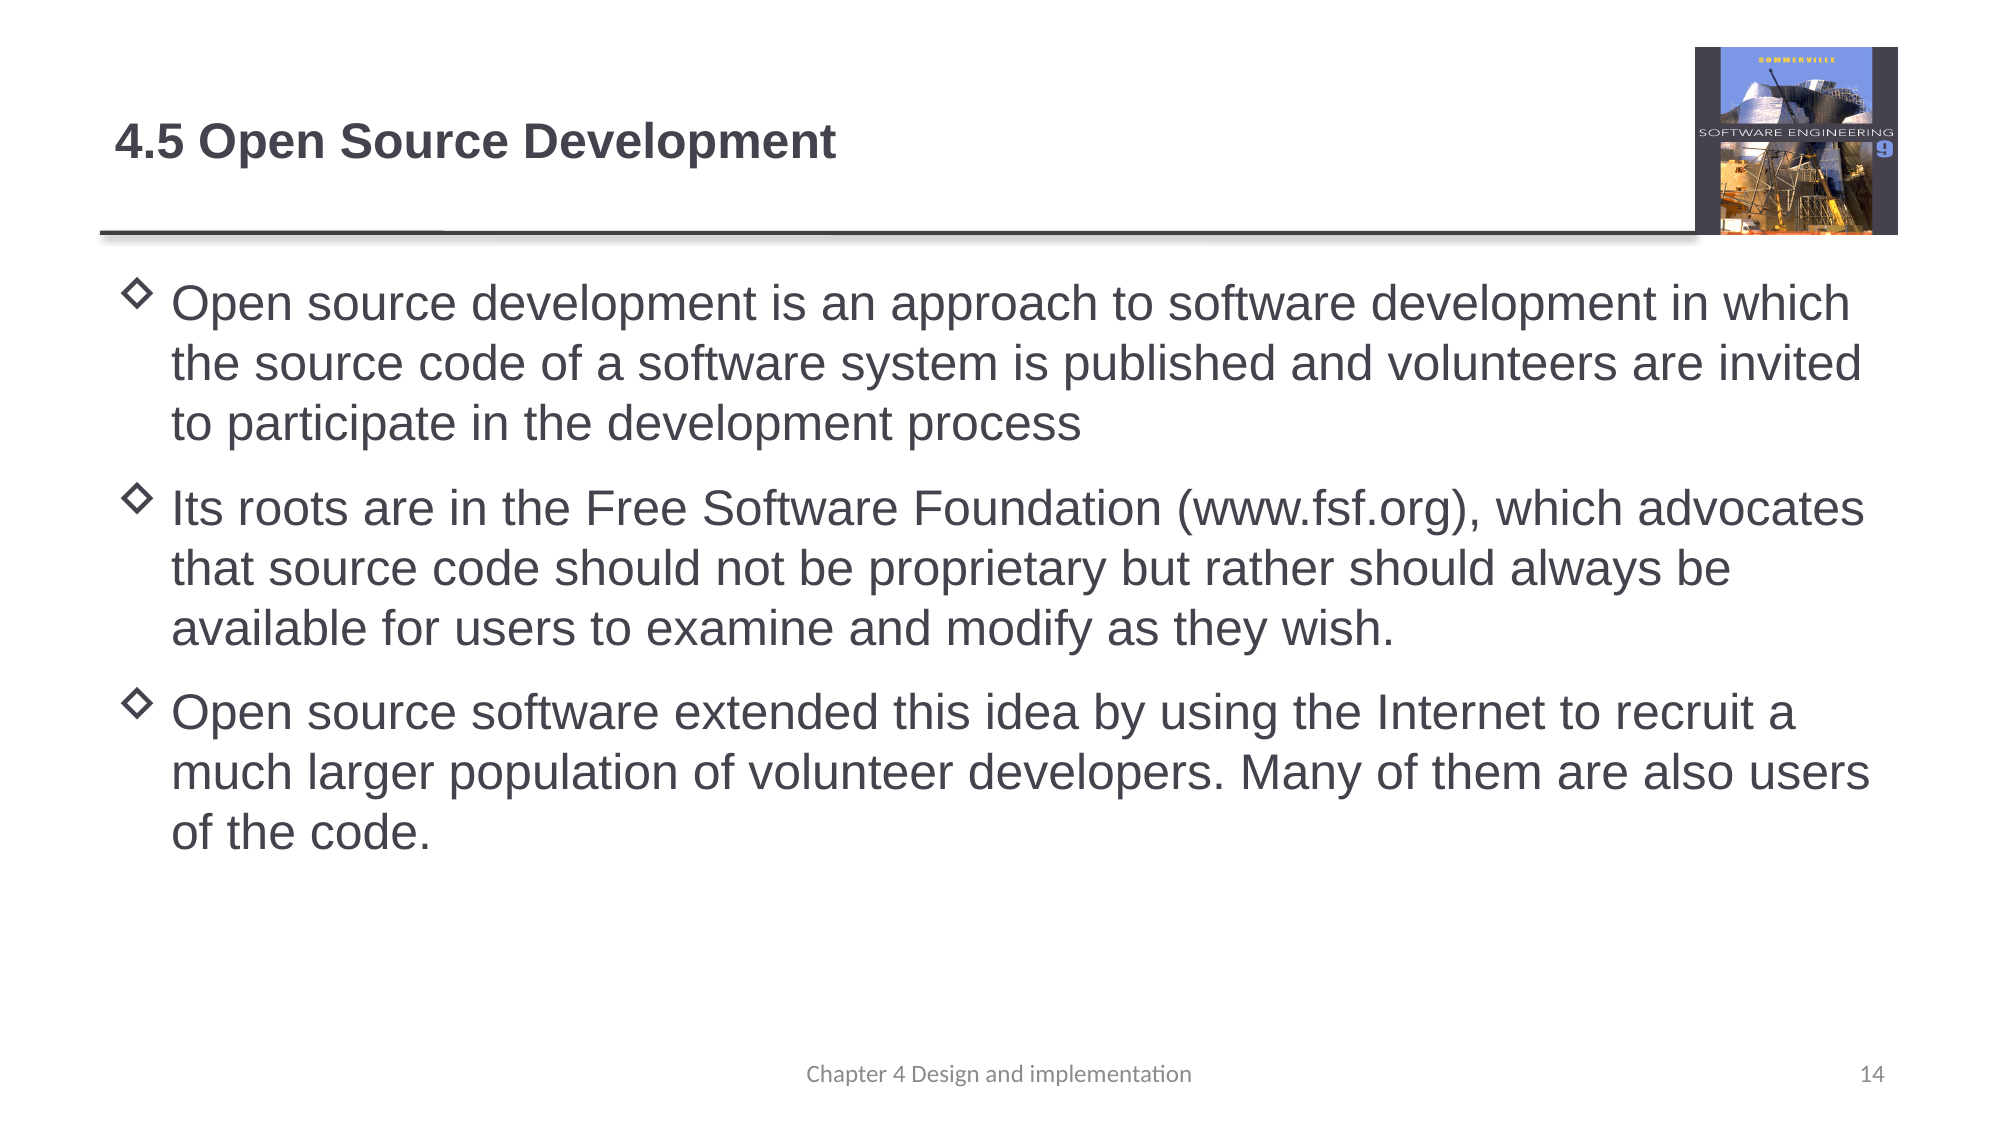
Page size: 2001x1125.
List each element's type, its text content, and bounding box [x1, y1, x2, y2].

list Open source development is an approach to software development in which the source code of a software system is published and volunteers are invited to participate in the development process Its roots are in the Free Software Foundation (www.fsf.org), which advocates that source code should not be proprietary but rather should always be available for users to examine and modify as they wish. Open source software extended this idea by using the Internet to recruit a much larger population of volunteer developers. Many of them are also users of the code. [99, 262, 1900, 1005]
picture [1696, 47, 1898, 235]
slide_number 14 [1433, 1042, 1900, 1103]
title 4.5 Open Source Development [99, 44, 1696, 233]
footer Chapter 4 Design and implementation [683, 1042, 1317, 1103]
